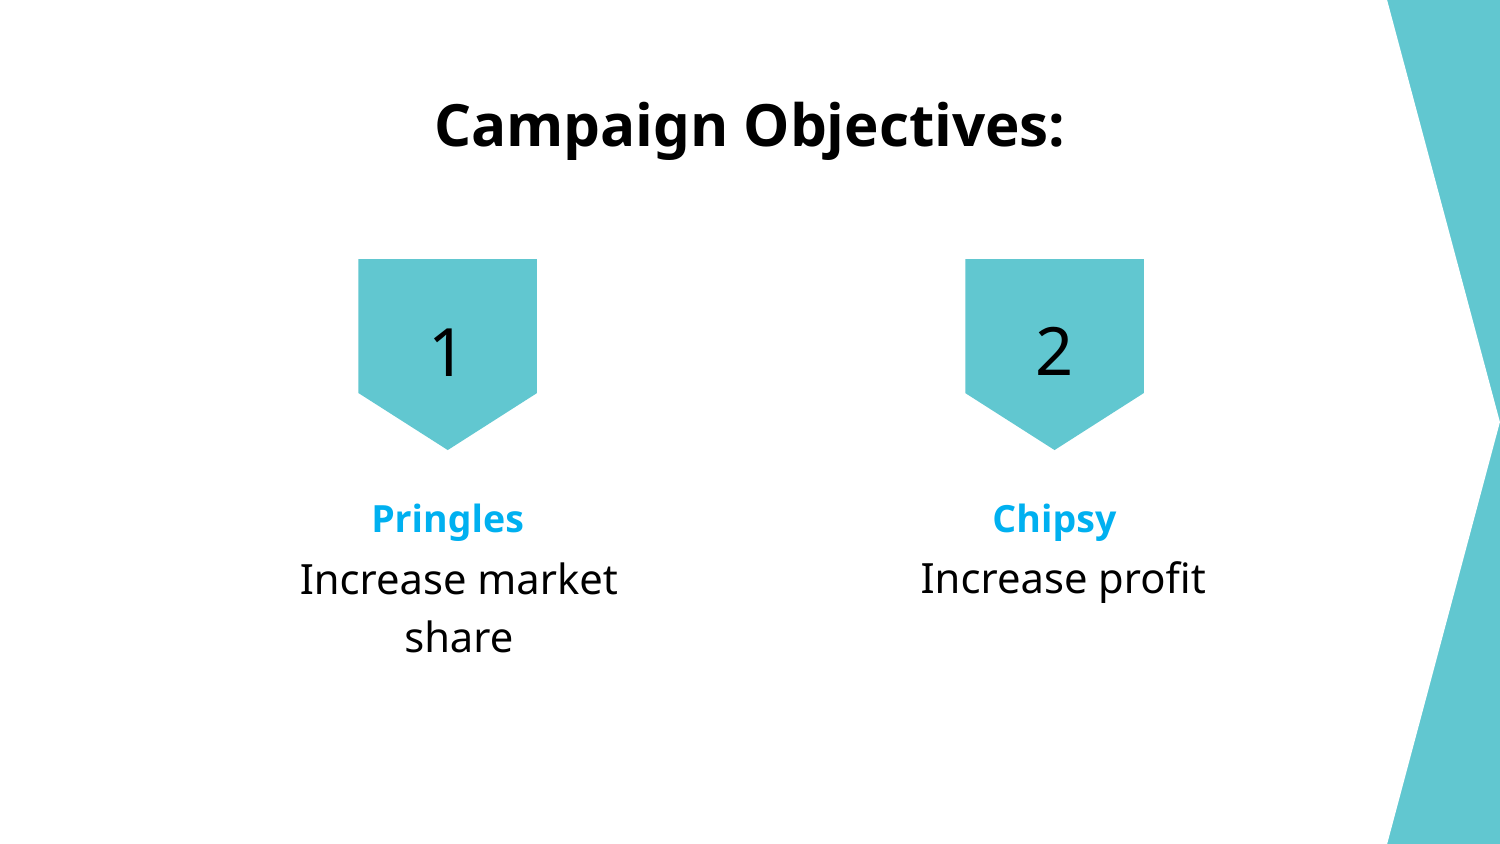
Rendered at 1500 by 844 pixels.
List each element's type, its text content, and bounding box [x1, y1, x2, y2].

title 2 [1011, 305, 1098, 393]
title 1 [404, 306, 492, 393]
subtitle Chipsy [825, 473, 1284, 568]
text_box [965, 259, 1144, 451]
title Campaign Objectives: [116, 72, 1383, 167]
subtitle Increase profit [834, 529, 1293, 769]
text_box [358, 259, 537, 451]
subtitle Increase market share [229, 530, 689, 771]
subtitle Pringles [218, 473, 678, 568]
